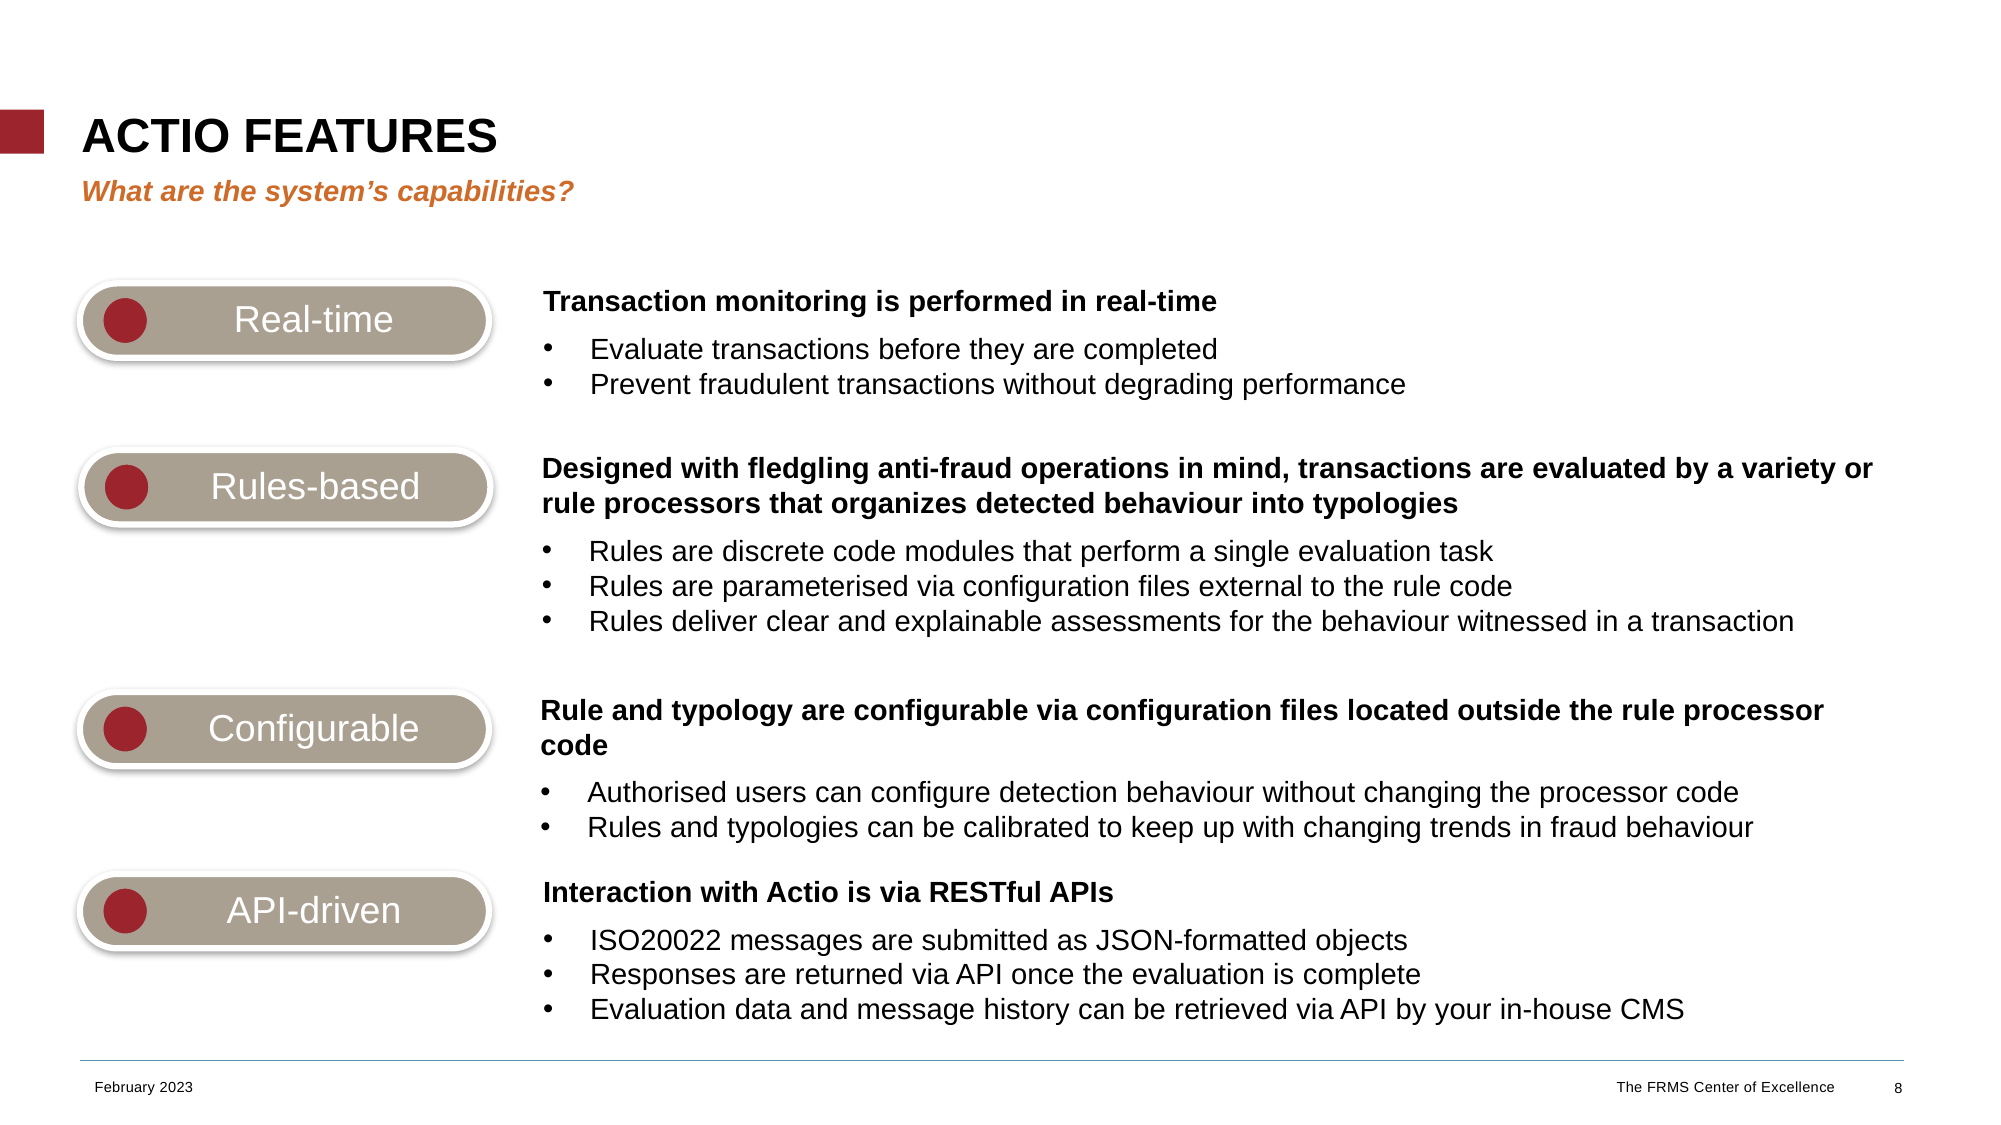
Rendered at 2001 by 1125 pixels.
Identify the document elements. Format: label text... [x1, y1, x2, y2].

title ACTIO Features [81, 106, 1905, 154]
text_box Rules-based [78, 446, 494, 528]
text_box Real-time [76, 280, 493, 361]
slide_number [79, 1070, 268, 1105]
footer The FRMS Center of Excellence [1174, 1070, 1850, 1105]
text_box Rule and typology are configurable via configuration files located outside the rule processor code Authorised users can configure detection behaviour without changing the processor code Rules and typologies can be calibrated to keep up with changing trends in fraud behaviour [540, 691, 1897, 819]
text_box Transaction monitoring is performed in real-time Evaluate transactions before they are completed Prevent fraudulent transactions without degrading performance [543, 282, 1900, 410]
text_box [98, 458, 155, 516]
text_box Configurable [76, 688, 493, 770]
text_box API-driven [76, 870, 493, 952]
text_box Interaction with Actio is via RESTful APIs ISO20022 messages are submitted as JSON-formatted objects Responses are returned via API once the evaluation is complete Evaluation data and message history can be retrieved via API by your in-house CMS [543, 873, 1900, 1024]
list What are the system’s capabilities? [81, 172, 1905, 220]
text_box Designed with fledgling anti-fraud operations in mind, transactions are evaluated by a variety or rule processors that organizes detected behaviour into typologies Rules are discrete code modules that perform a single evaluation task Rules are parameterised via configuration files external to the rule code Rules deliver clear and explainable assessments for the behaviour witnessed in a transaction [541, 449, 1899, 637]
slide_number 8 [1850, 1070, 1903, 1105]
text_box [97, 882, 154, 940]
text_box [97, 291, 154, 350]
text_box [97, 700, 154, 758]
